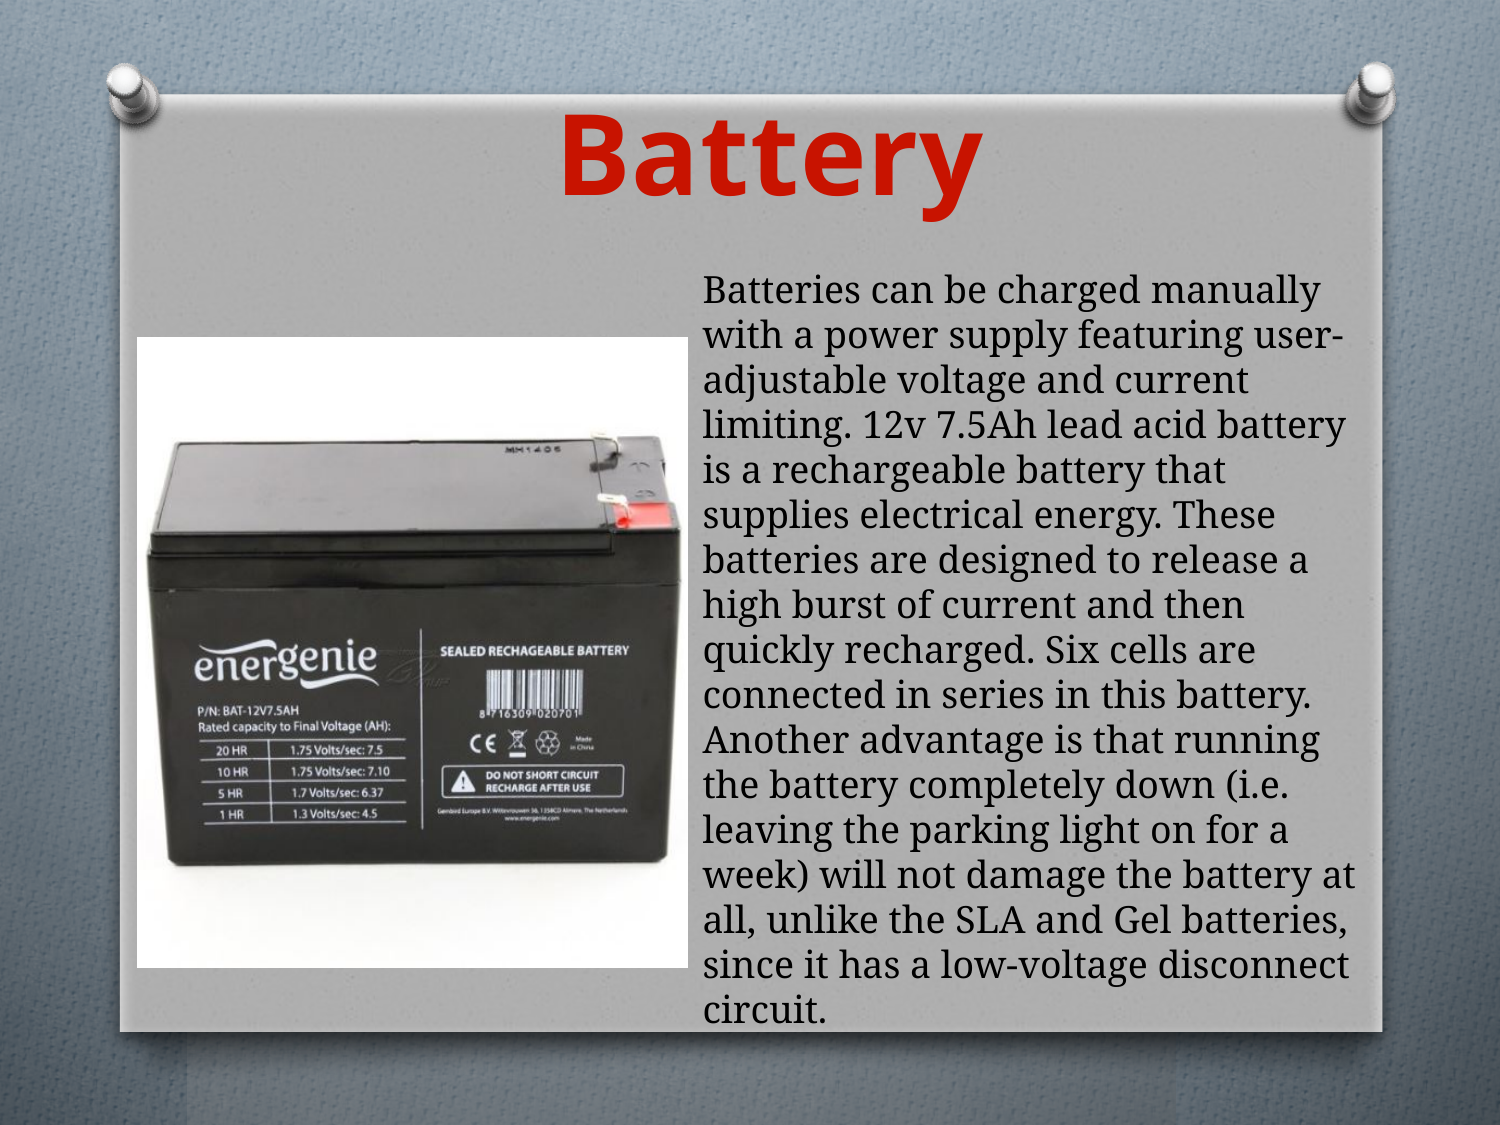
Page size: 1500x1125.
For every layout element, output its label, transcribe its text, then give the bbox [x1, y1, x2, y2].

text_box Battery [174, 74, 1365, 225]
picture [75, 29, 198, 153]
picture [1317, 35, 1439, 151]
picture [137, 337, 688, 968]
text_box Batteries can be charged manually with a power supply featuring user-adjustable voltage and current limiting. 12v 7.5Ah lead acid battery is a rechargeable battery that supplies electrical energy. These batteries are designed to release a high burst of current and then quickly recharged. Six cells are connected in series in this battery. Another advantage is that running the battery completely down (i.e. leaving the parking light on for a week) will not damage the battery at all, unlike the SLA and Gel batteries, since it has a low-voltage disconnect circuit. [687, 258, 1375, 1039]
